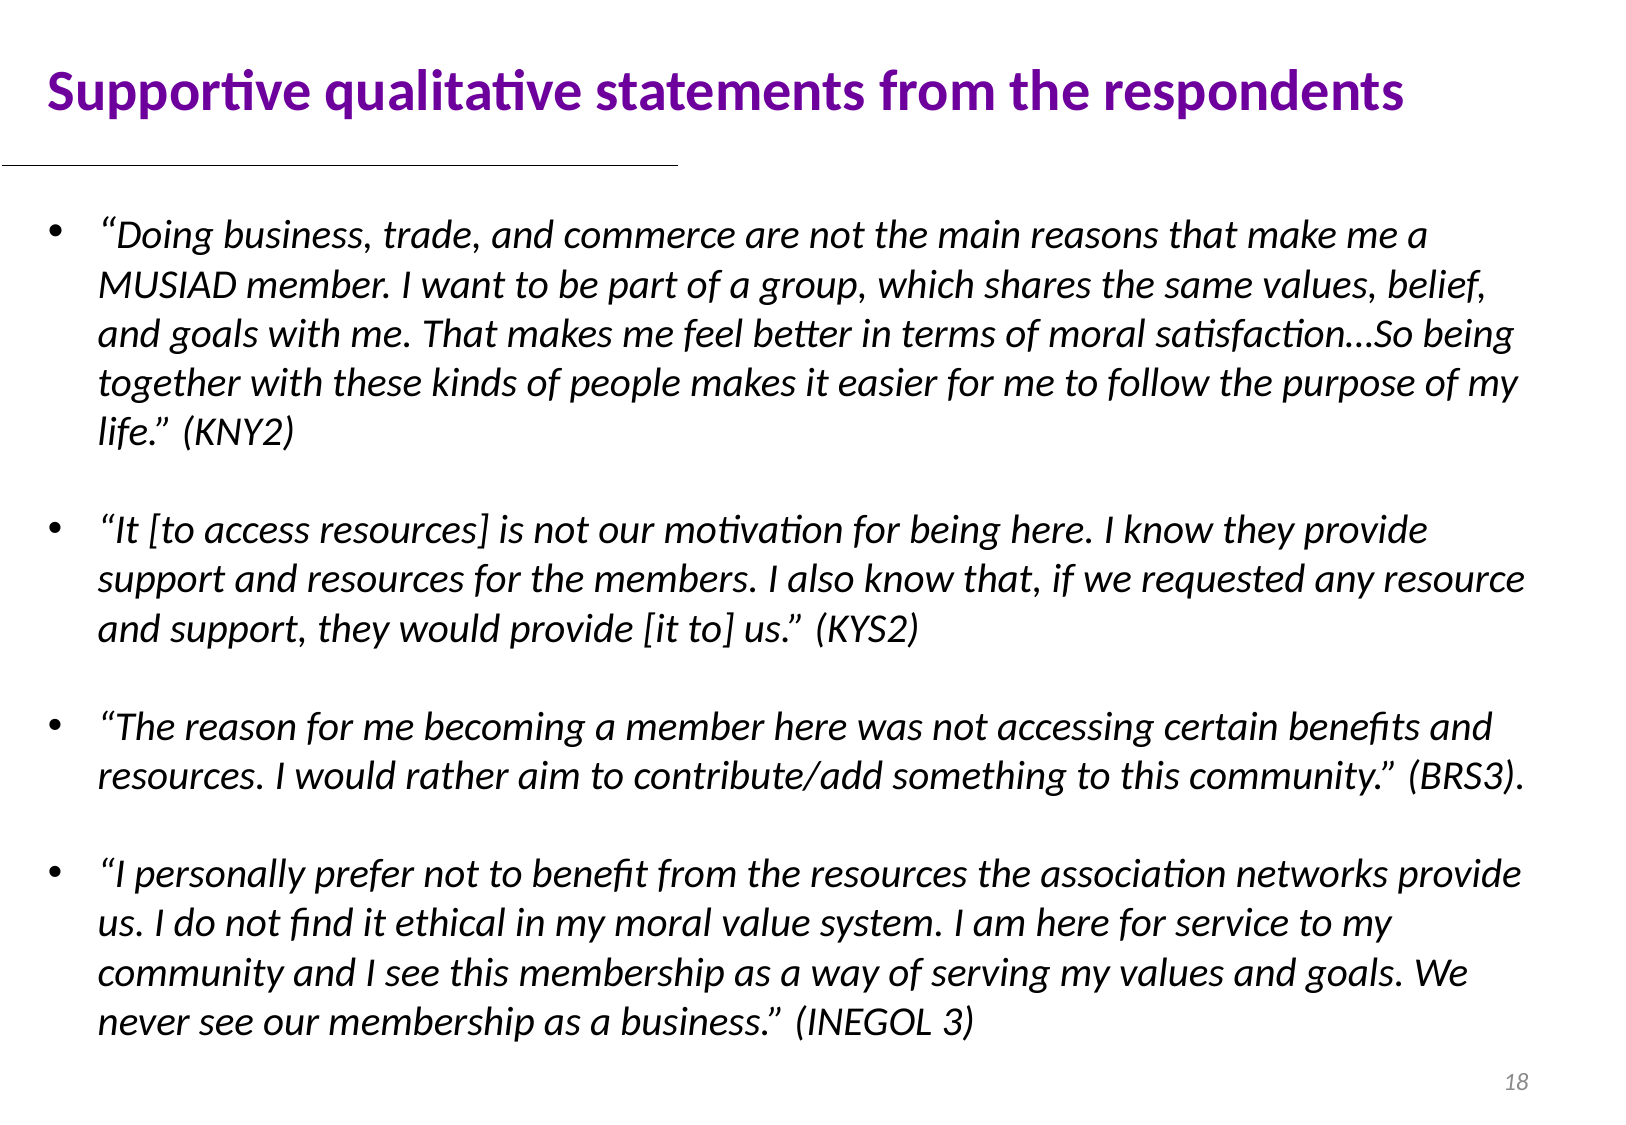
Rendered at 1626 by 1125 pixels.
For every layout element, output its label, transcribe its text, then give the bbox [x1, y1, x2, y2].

title Supportive qualitative statements from the respondents [32, 19, 1581, 155]
slide_number 18 [1164, 1058, 1544, 1103]
list “Doing business, trade, and commerce are not the main reasons that make me a MUSIAD member. I want to be part of a group, which shares the same values, belief, and goals with me. That makes me feel better in terms of moral satisfaction…So being together with these kinds of people makes it easier for me to follow the purpose of my life.” (KNY2) “It [to access resources] is not our motivation for being here. I know they provide support and resources for the members. I also know that, if we requested any resource and support, they would provide [it to] us.” (KYS2) “The reason for me becoming a member here was not accessing certain benefits and resources. I would rather aim to contribute/add something to this community.” (BRS3). “I personally prefer not to benefit from the resources the association networks provide us. I do not find it ethical in my moral value system. I am here for service to my community and I see this membership as a way of serving my values and goals. We never see our membership as a business.” (INEGOL 3) [32, 196, 1545, 1083]
